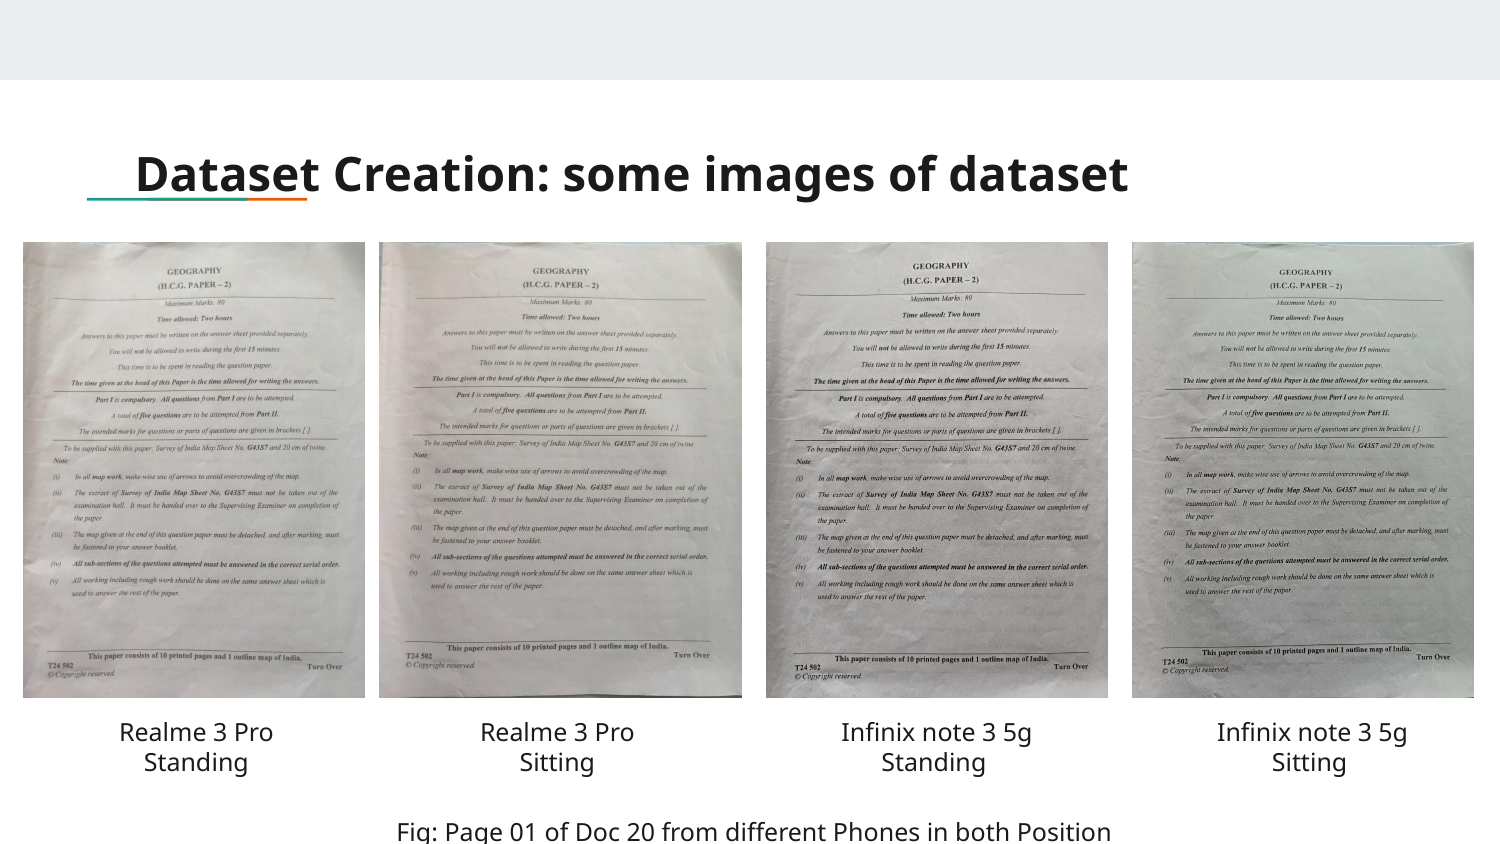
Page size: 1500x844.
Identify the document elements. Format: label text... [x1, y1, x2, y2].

picture [1131, 242, 1474, 698]
text_box Fig: Page 01 of Doc 20 from different Phones in both Position [69, 801, 1440, 843]
picture [23, 242, 365, 698]
text_box [832, 760, 1418, 802]
text_box Infinix note 3 5g Sitting [1195, 705, 1425, 736]
title Dataset Creation: some images of dataset [119, 128, 1381, 217]
picture [765, 242, 1108, 698]
text_box Realme 3 Pro Sitting [443, 705, 672, 736]
text_box Infinix note 3 5g Standing [819, 705, 1049, 736]
text_box Realme 3 Pro Standing [82, 705, 311, 736]
picture [378, 242, 742, 698]
